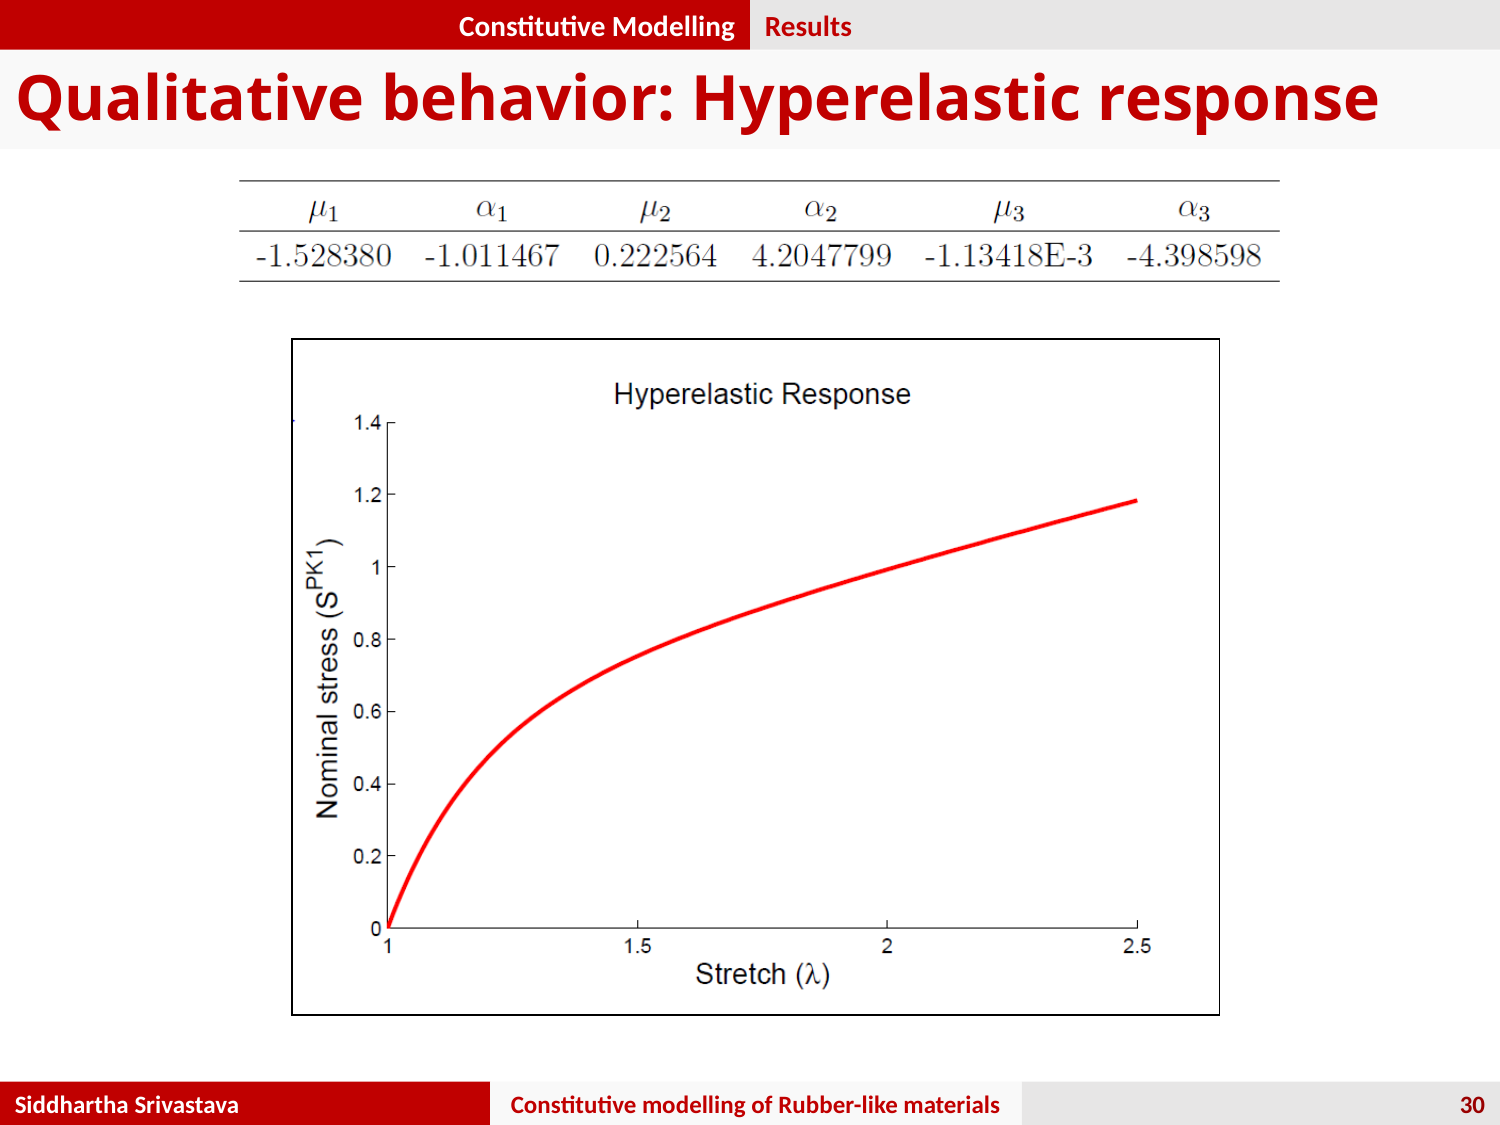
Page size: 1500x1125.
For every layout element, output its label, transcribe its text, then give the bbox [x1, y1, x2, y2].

text_box Results [750, 0, 1500, 50]
picture [292, 339, 1219, 1015]
text_box Constitutive Modelling [0, 0, 750, 50]
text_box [0, 1081, 1500, 1125]
text_box Qualitative behavior: Hyperelastic response [0, 50, 1500, 149]
picture [210, 163, 1301, 293]
